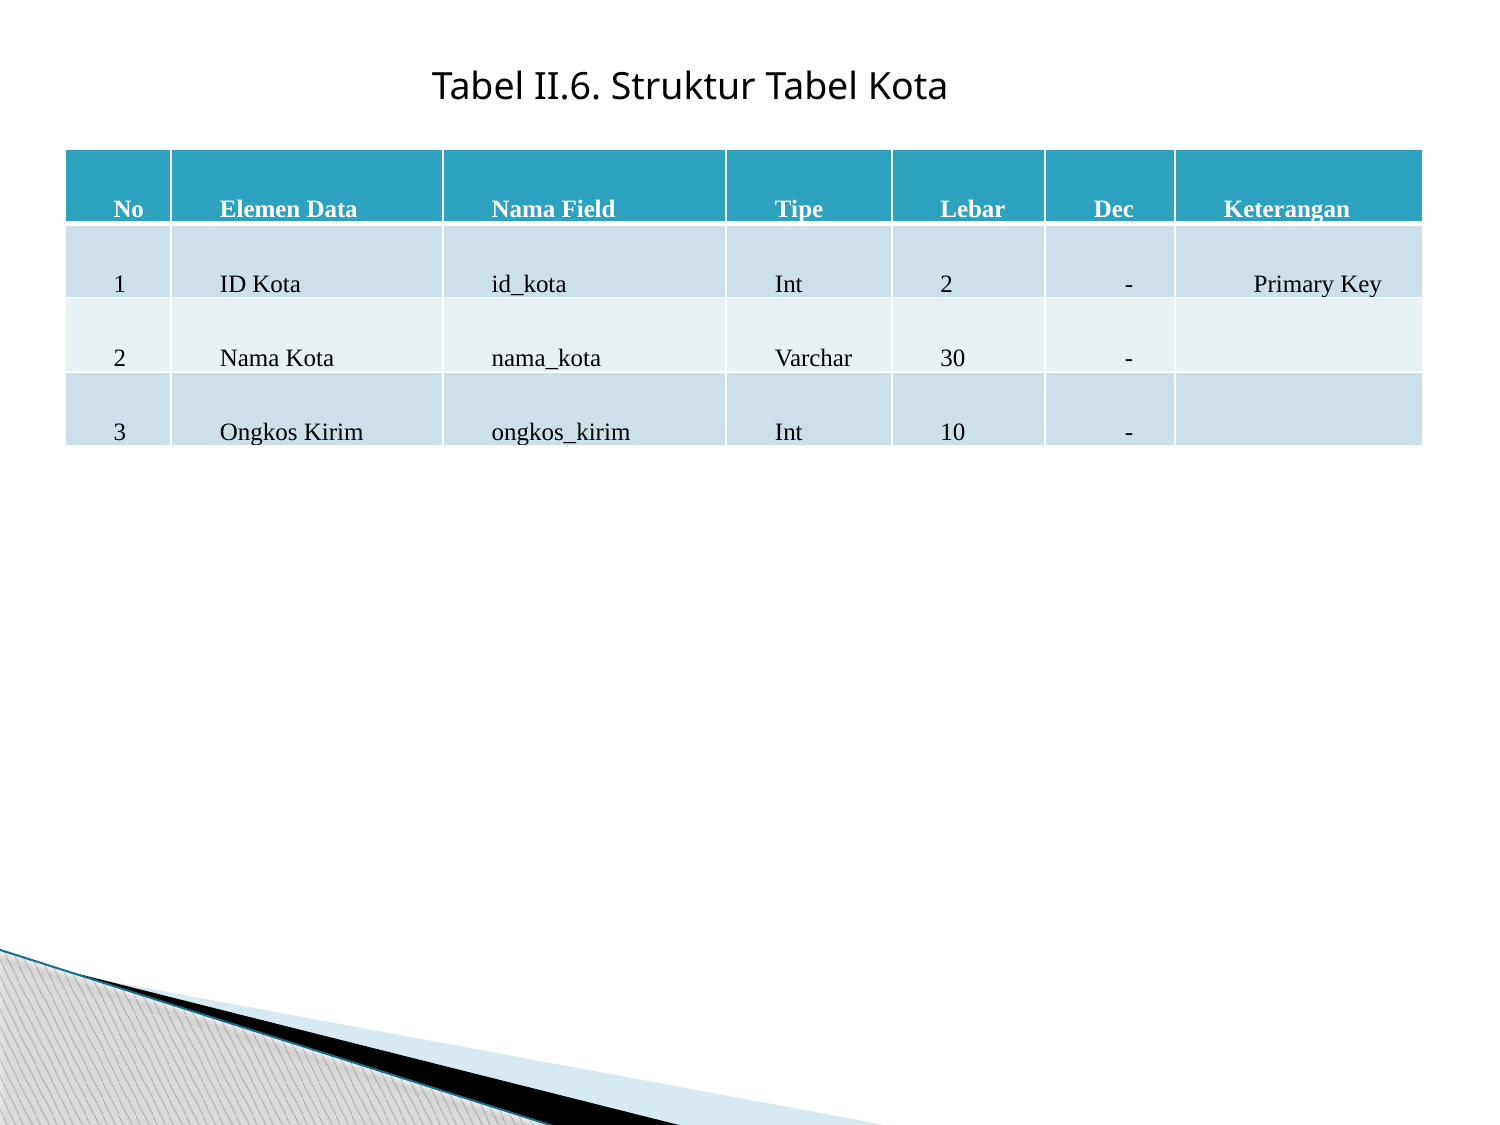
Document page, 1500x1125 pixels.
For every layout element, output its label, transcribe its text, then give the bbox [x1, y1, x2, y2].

table_cell Ongkos Kirim [172, 373, 442, 445]
table_cell 30 [893, 298, 1044, 371]
table_header Dec [1046, 150, 1174, 221]
table_cell id_kota [444, 226, 725, 297]
table_cell Varchar [727, 298, 891, 371]
table_header Nama Field [444, 150, 725, 221]
table_cell Nama Kota [172, 298, 442, 371]
table_header No [66, 150, 170, 221]
table_header Lebar [893, 150, 1044, 221]
table_cell 10 [893, 373, 1044, 445]
table_cell 1 [66, 226, 170, 297]
table_cell 2 [66, 298, 170, 371]
table_cell Int [727, 226, 891, 297]
table_cell [1176, 373, 1422, 445]
text_box Tabel II.6. Struktur Tabel Kota [407, 54, 1010, 115]
table_cell 3 [66, 373, 170, 445]
table_cell nama_kota [444, 298, 725, 371]
table_cell [1176, 298, 1422, 371]
table_cell - [1046, 373, 1174, 445]
table_cell Primary Key [1176, 226, 1422, 297]
table_cell Int [727, 373, 891, 445]
table_cell ID Kota [172, 226, 442, 297]
table_cell 2 [893, 226, 1044, 297]
table_cell ongkos_kirim [444, 373, 725, 445]
table_header Elemen Data [172, 150, 442, 221]
table_header Tipe [727, 150, 891, 221]
table_cell - [1046, 226, 1174, 297]
table_cell - [1046, 298, 1174, 371]
table_header Keterangan [1176, 150, 1422, 221]
